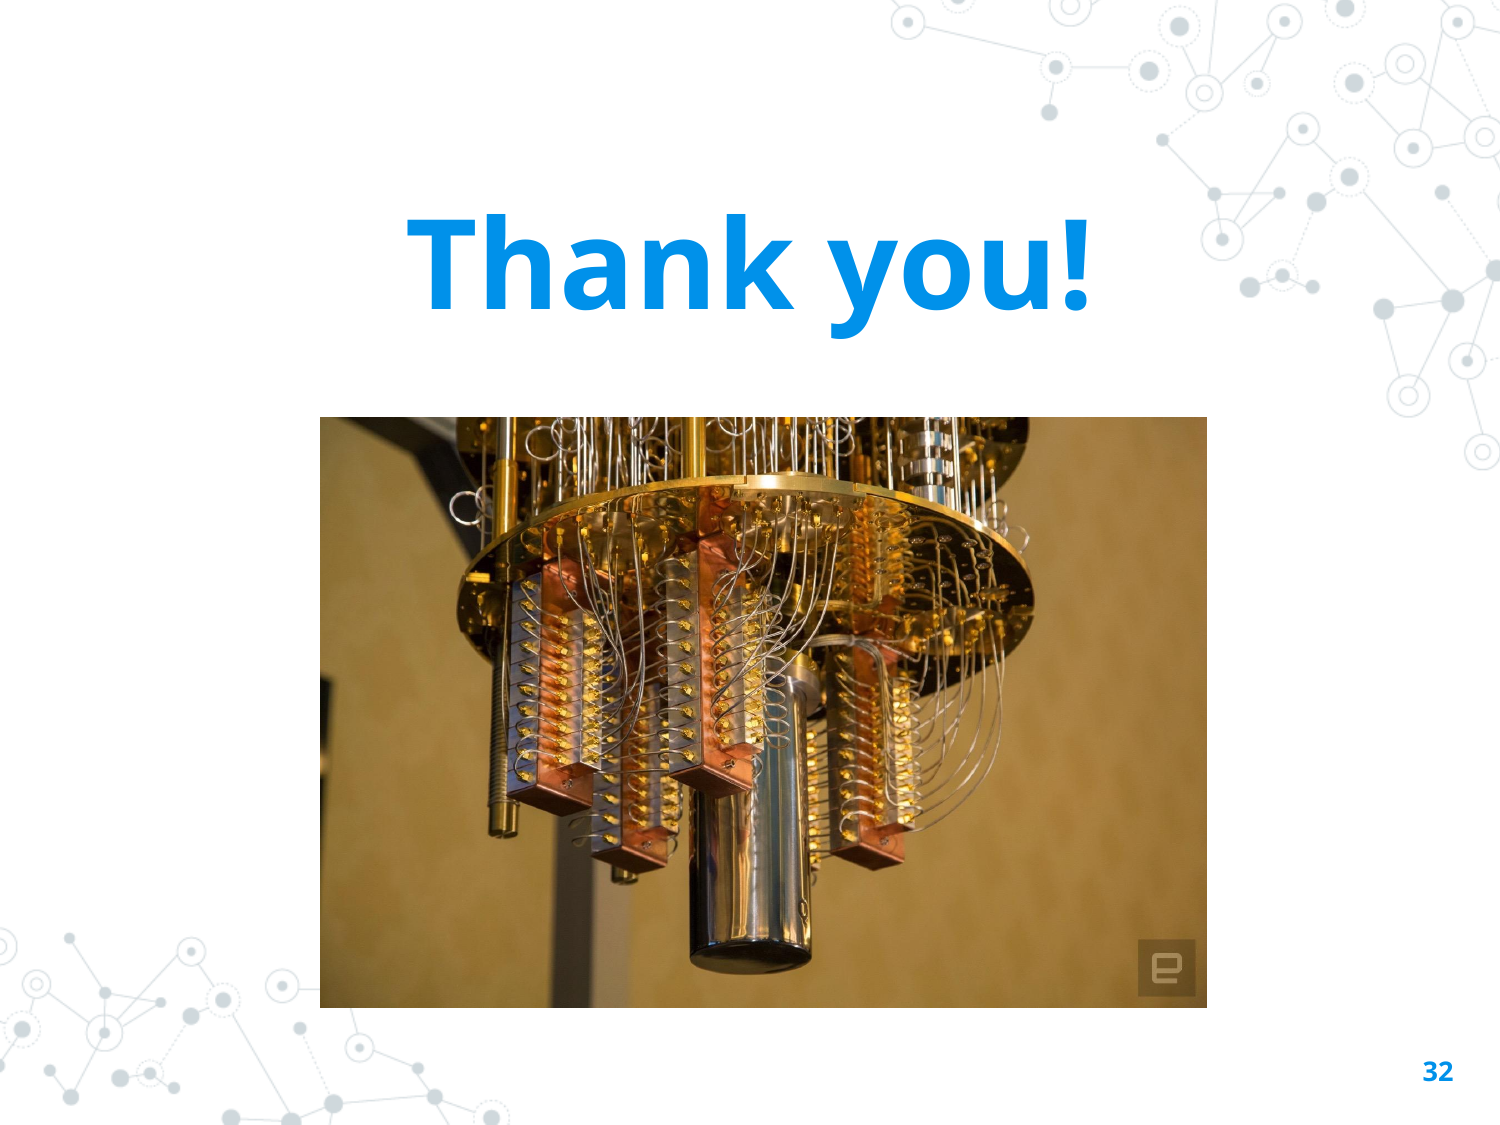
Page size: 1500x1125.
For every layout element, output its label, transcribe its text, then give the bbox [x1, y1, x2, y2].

slide_number 32 [1378, 1038, 1469, 1125]
picture [0, 0, 1500, 1125]
title Thank you! [112, 96, 1388, 350]
